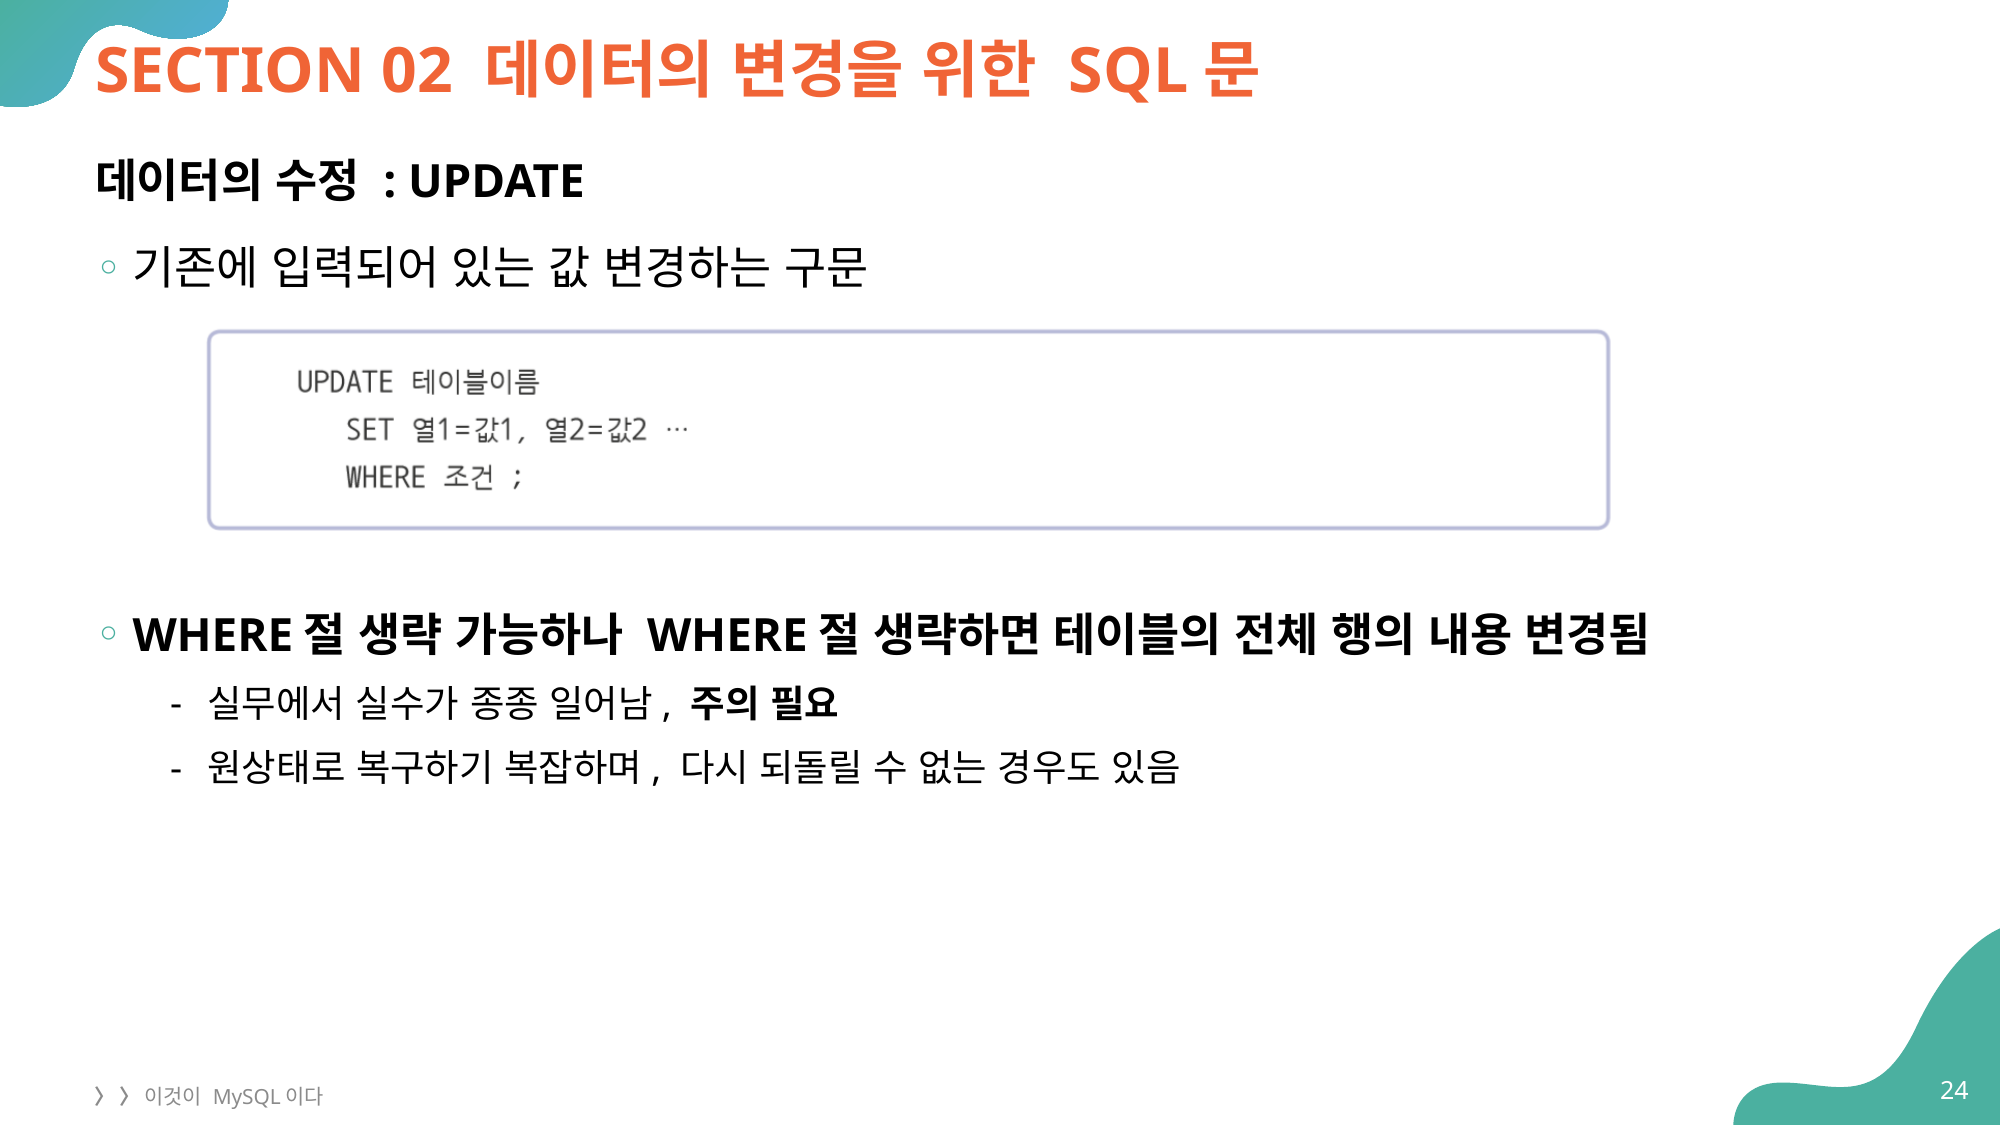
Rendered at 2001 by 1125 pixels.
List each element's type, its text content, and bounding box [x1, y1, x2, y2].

slide_number 24 [1917, 1061, 1984, 1122]
footer 〉 〉 이것이 MySQL이다 [79, 1078, 755, 1114]
list 데이터의 수정 : UPDATE 기존에 입력되어 있는 값 변경하는 구문 WHERE절 생략 가능하나 WHERE절 생략하면 테이블의 전체 행의 내용 변경됨 실무에서 실수가 종종 일어남, 주의 필요 원상태로 복구하기 복잡하며, 다시 되돌릴 수 없는 경우도 있음 [79, 133, 1931, 1081]
title SECTION 02 데이터의 변경을 위한 SQL문 [79, 17, 1931, 128]
picture [197, 321, 1619, 537]
